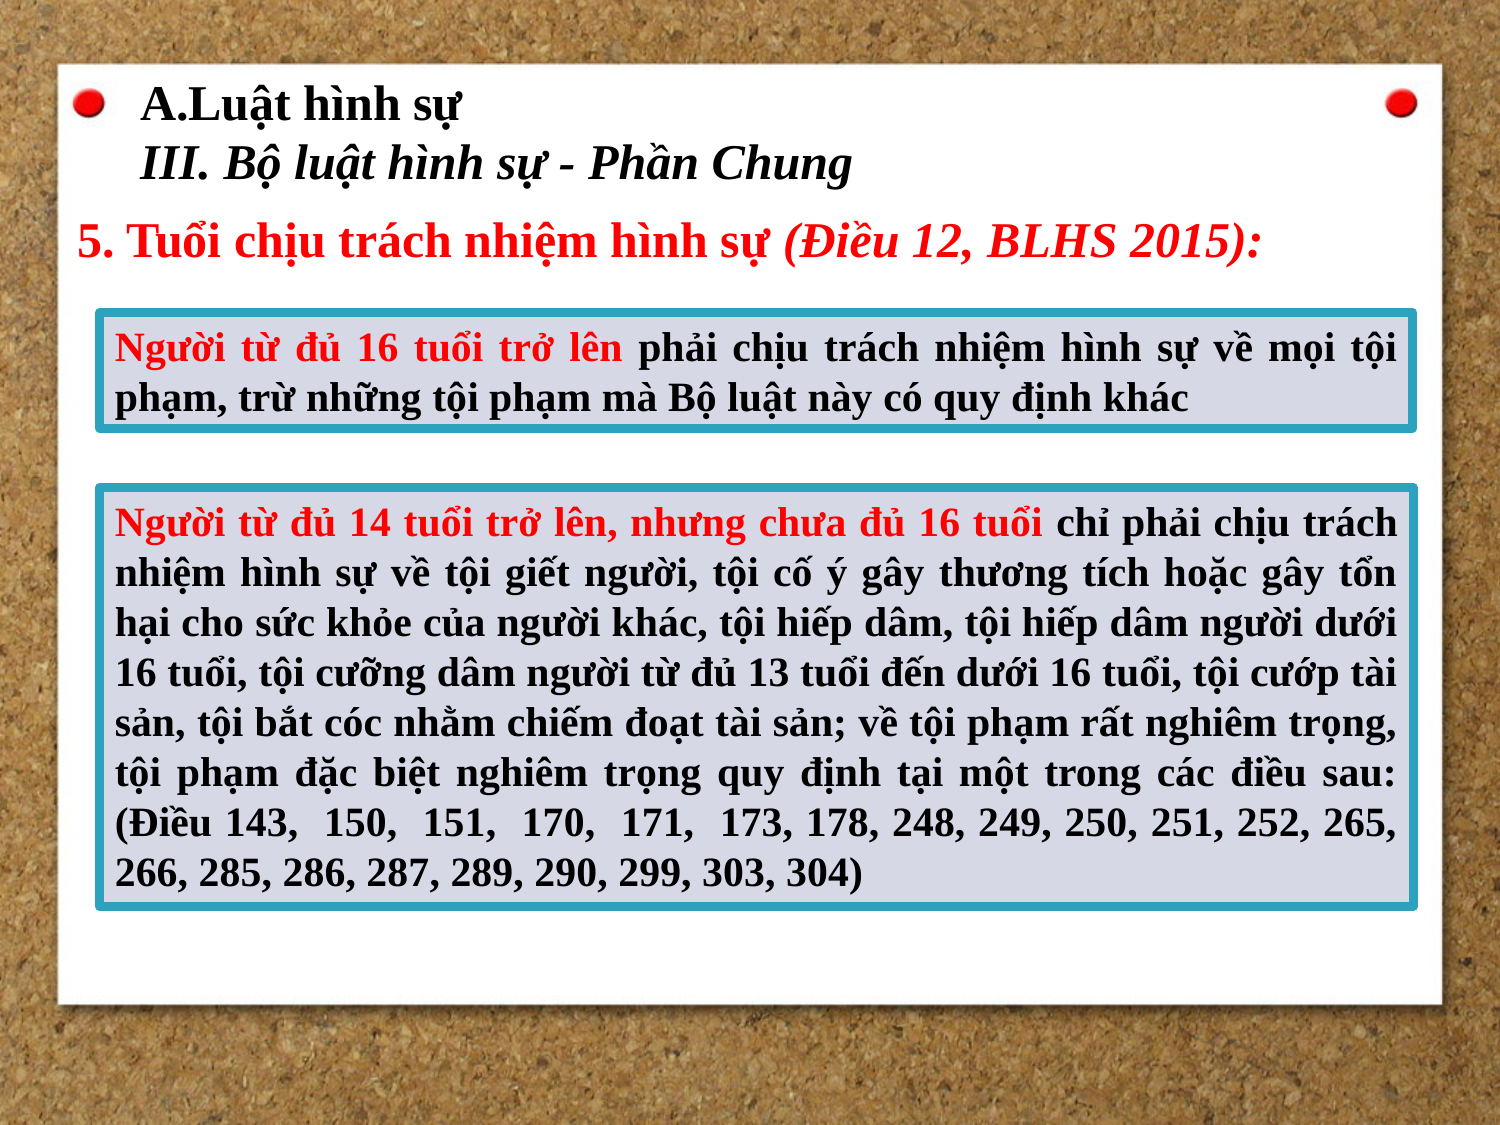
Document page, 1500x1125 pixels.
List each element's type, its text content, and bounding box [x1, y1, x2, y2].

picture [0, 0, 1500, 1125]
text_box Người từ đủ 16 tuổi trở lên phải chịu trách nhiệm hình sự về mọi tội phạm, trừ những tội phạm mà Bộ luật này có quy định khác [99, 312, 1413, 429]
text_box A.Luật hình sự III. Bộ luật hình sự - Phần Chung [50, 62, 1125, 260]
list 5. Tuổi chịu trách nhiệm hình sự (Điều 12, BLHS 2015): [62, 200, 1438, 275]
text_box Người từ đủ 14 tuổi trở lên, nhưng chưa đủ 16 tuổi chỉ phải chịu trách nhiệm hình sự về tội giết người, tội cố ý gây thương tích hoặc gây tổn hại cho sức khỏe của người khác, tội hiếp dâm, tội hiếp dâm người dưới 16 tuổi, tội cưỡng dâm người từ đủ 13 tuổi đến dưới 16 tuổi, tội cướp tài sản, tội bắt cóc nhằm chiếm đoạt tài sản; về tội phạm rất nghiêm trọng, tội phạm đặc biệt nghiêm trọng quy định tại một trong các điều sau: (Điều 143, 150, 151, 170, 171, 173, 178, 248, 249, 250, 251, 252, 265, 266, 285, 286, 287, 289, 290, 299, 303, 304) [99, 487, 1414, 907]
